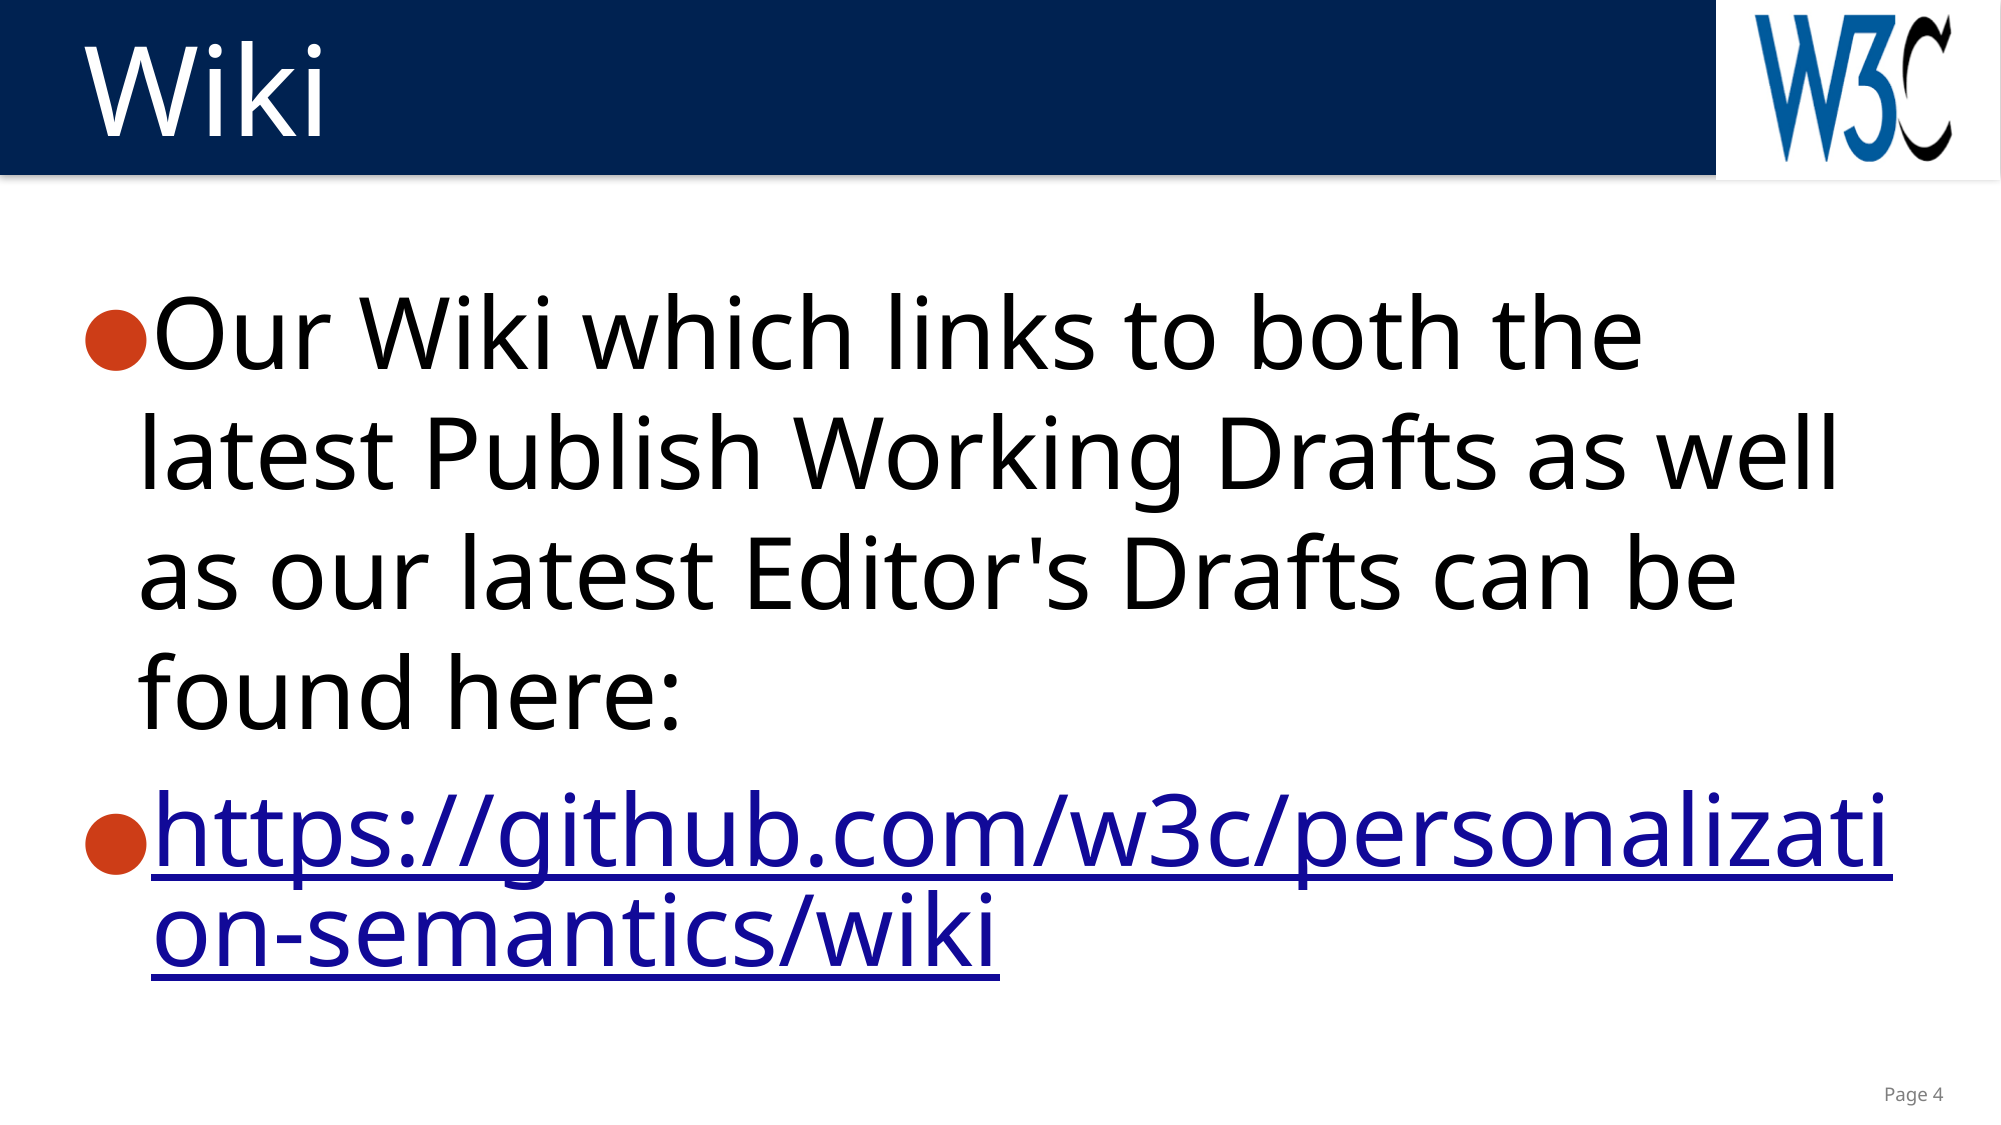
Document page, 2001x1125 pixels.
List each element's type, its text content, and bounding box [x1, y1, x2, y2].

list Our Wiki which links to both the latest Publish Working Drafts as well as our latest Editor's Drafts can be found here: https://github.com/w3c/personalization-semantics/wiki [66, 262, 1917, 1005]
picture [1716, 0, 2000, 181]
title Personalization Semantics Wiki [68, 2, 1712, 170]
